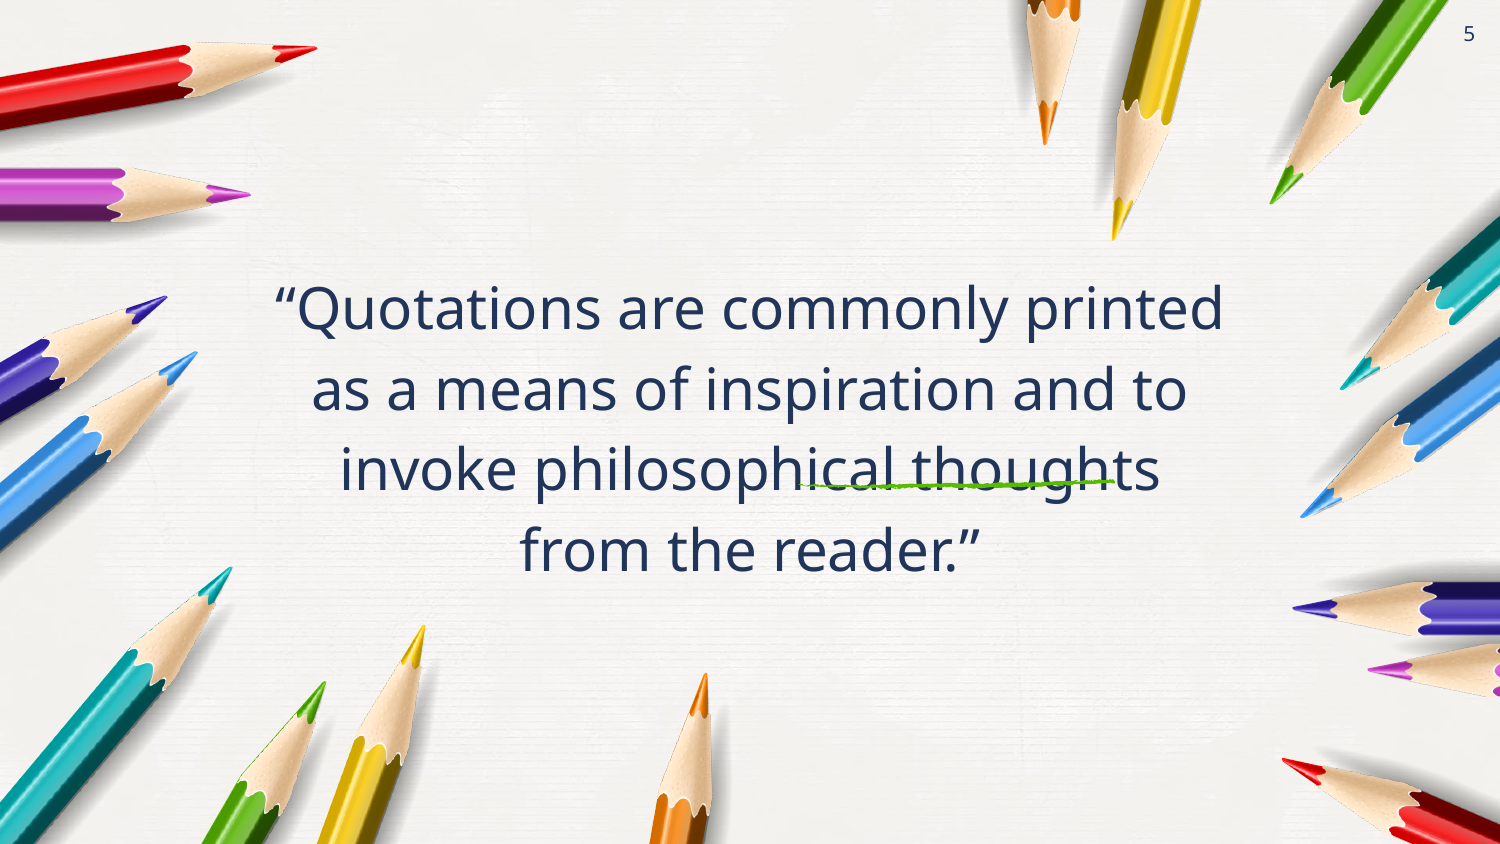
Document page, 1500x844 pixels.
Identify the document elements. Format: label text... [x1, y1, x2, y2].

text_box [798, 479, 1116, 490]
picture [0, 0, 1500, 844]
slide_number ‹#› [1421, 20, 1476, 66]
list “Quotations are commonly printed as a means of inspiration and to invoke philosophical thoughts from the reader.” [271, 354, 1229, 490]
